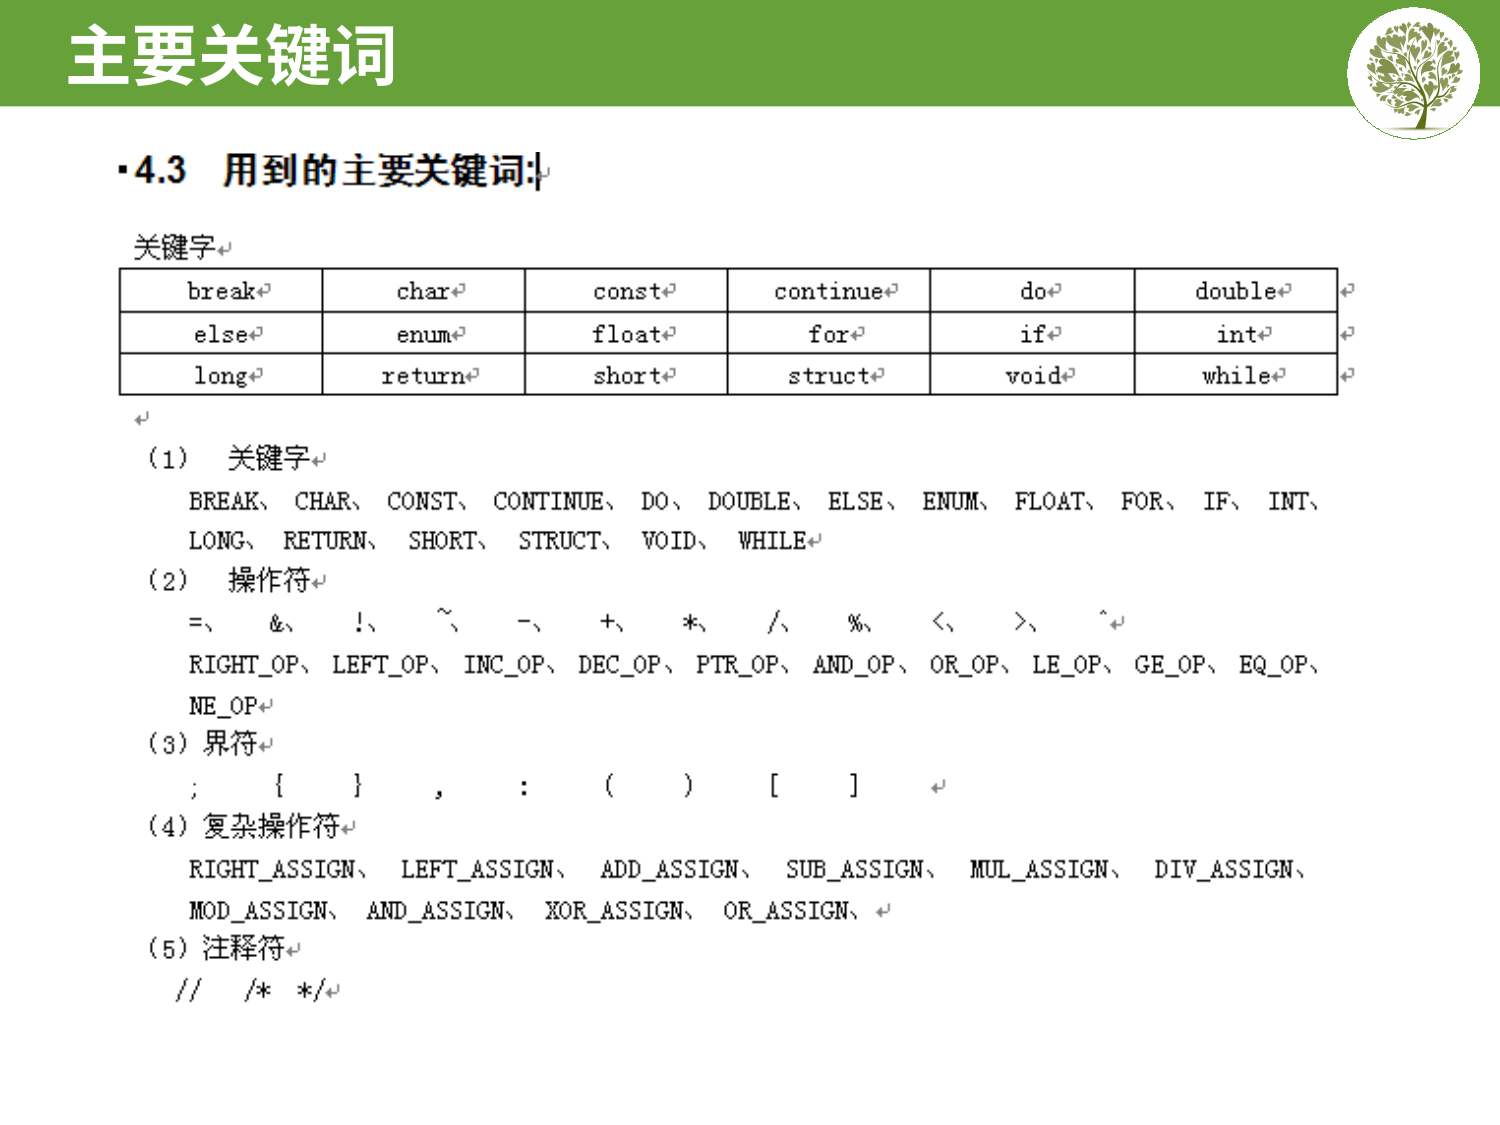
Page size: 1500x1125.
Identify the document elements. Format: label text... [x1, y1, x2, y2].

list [81, 152, 1443, 1020]
title 主要关键词 [50, 6, 1282, 102]
